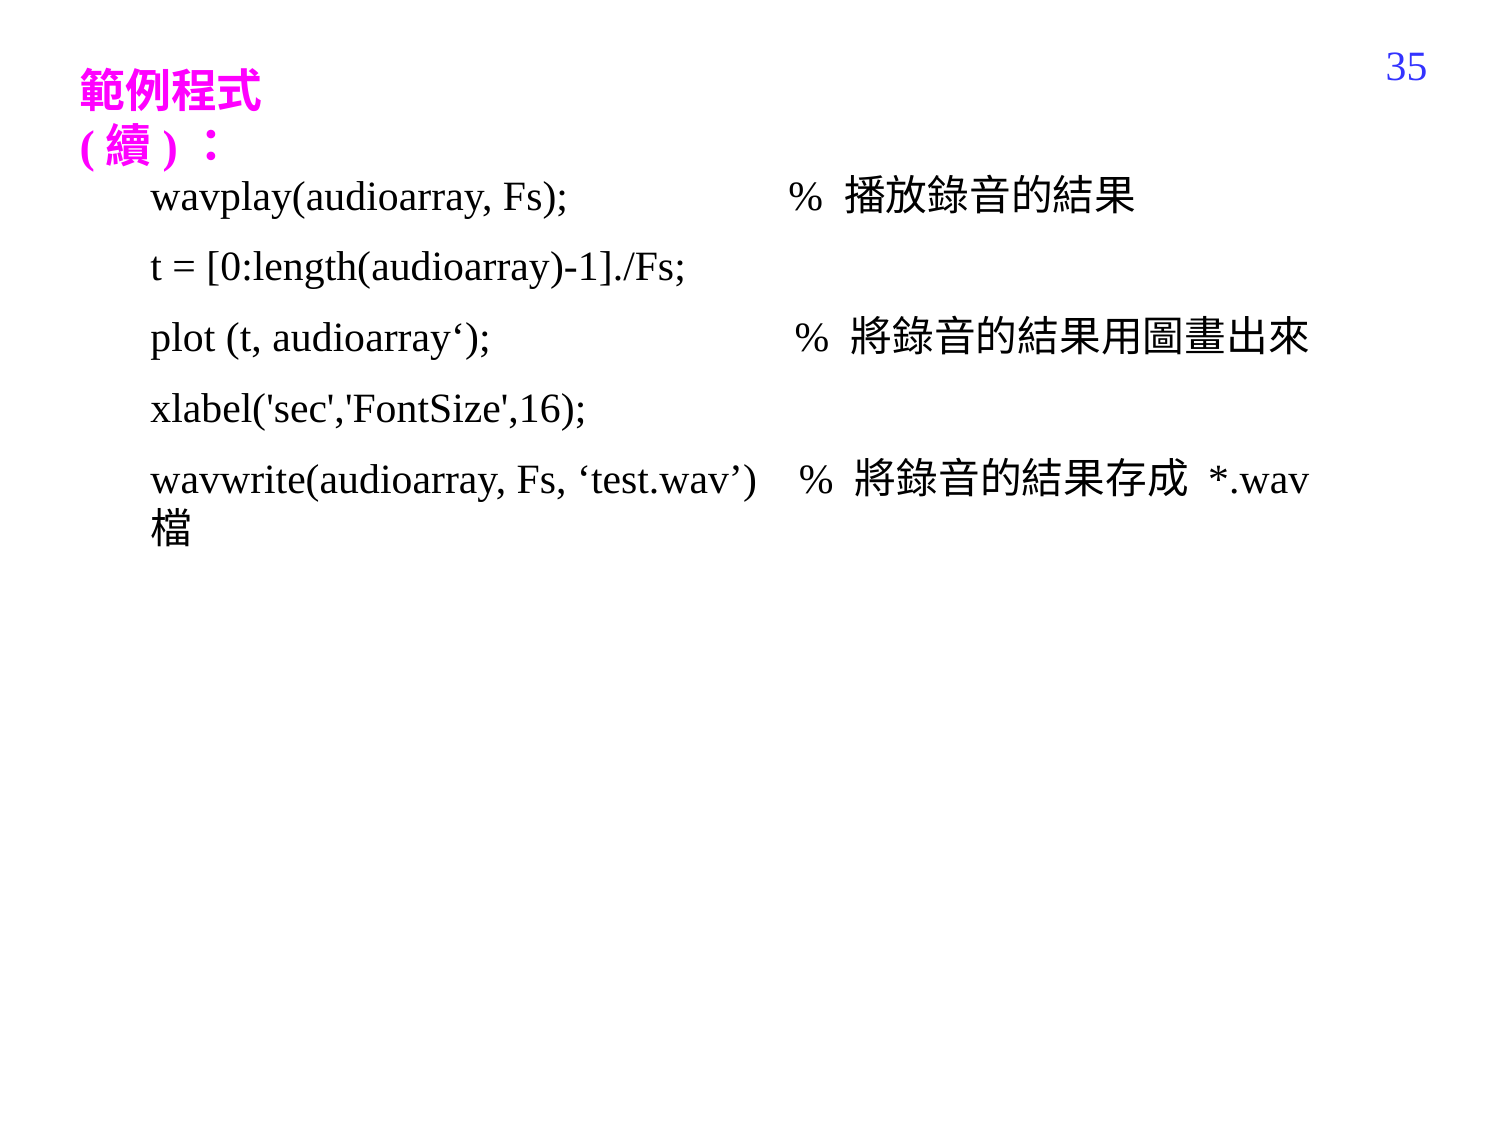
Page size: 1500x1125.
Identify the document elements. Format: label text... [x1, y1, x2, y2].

text_box wavplay(audioarray, Fs); % 播放錄音的結果 t = [0:length(audioarray)-1]./Fs; plot (t, audioarray‘); % 將錄音的結果用圖畫出來 xlabel('sec','FontSize',16); wavwrite(audioarray, Fs, ‘test.wav’) % 將錄音的結果存成 *.wav 檔 [135, 160, 1376, 560]
text_box 203 [1092, 31, 1443, 110]
text_box 範例程式 (續)： [64, 54, 419, 180]
